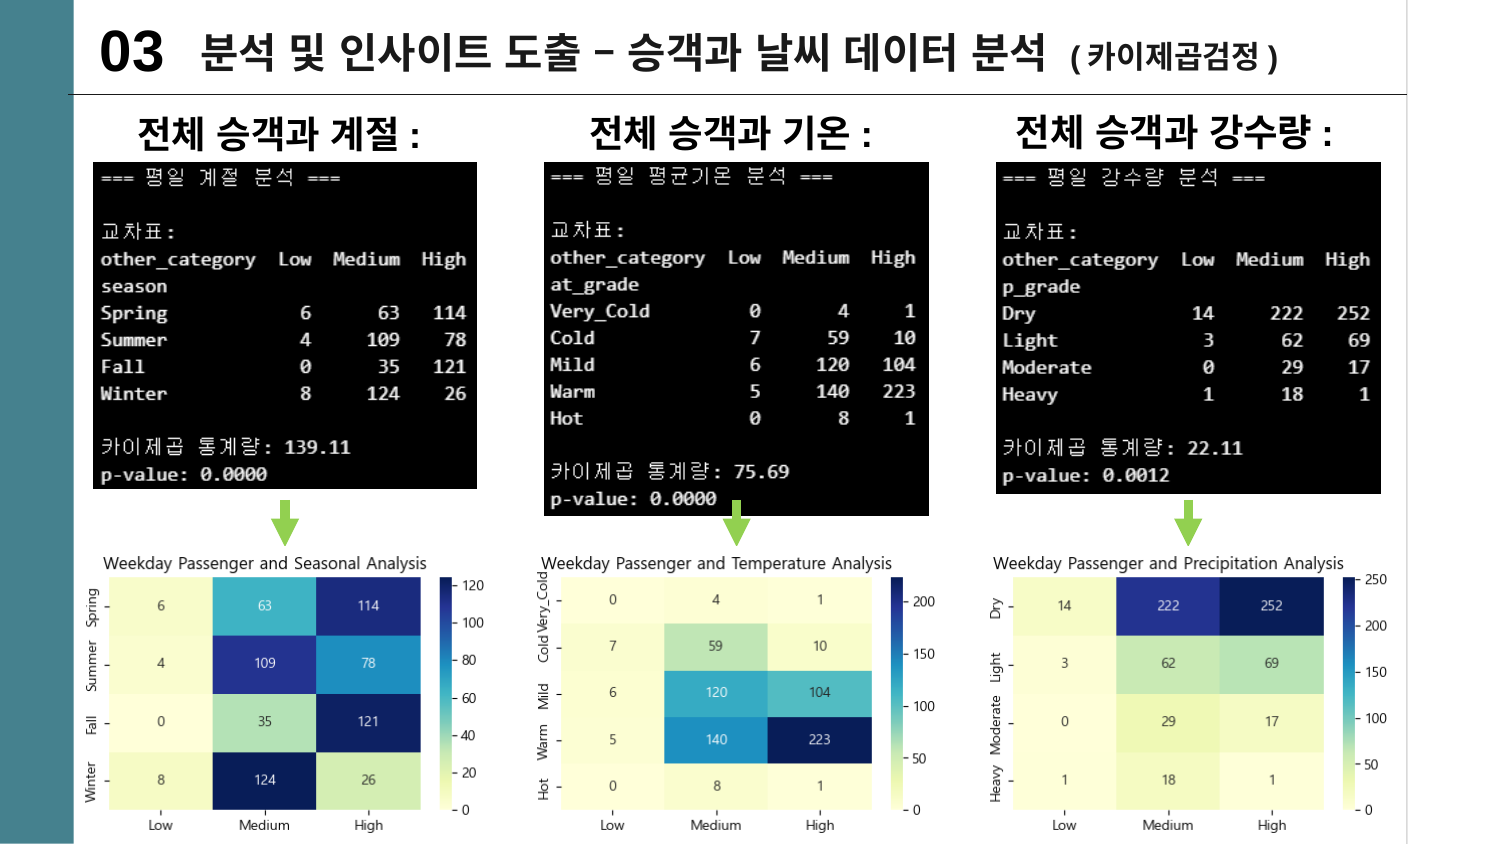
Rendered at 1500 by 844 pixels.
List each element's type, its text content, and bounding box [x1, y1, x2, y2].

picture [996, 161, 1381, 494]
text_box 전체 승객과 계절: [122, 103, 448, 160]
text_box 전체 승객과 강수량: [1000, 102, 1376, 160]
picture [92, 161, 478, 489]
text_box 03 [85, 5, 205, 91]
text_box 전체 승객과 기온: [574, 102, 899, 160]
picture [76, 546, 494, 843]
picture [979, 546, 1397, 843]
picture [528, 546, 946, 843]
text_box 분석 및 인사이트 도출 – 승객과 날씨 데이터 분석 (카이제곱검정) [185, 11, 1370, 86]
picture [544, 161, 929, 516]
